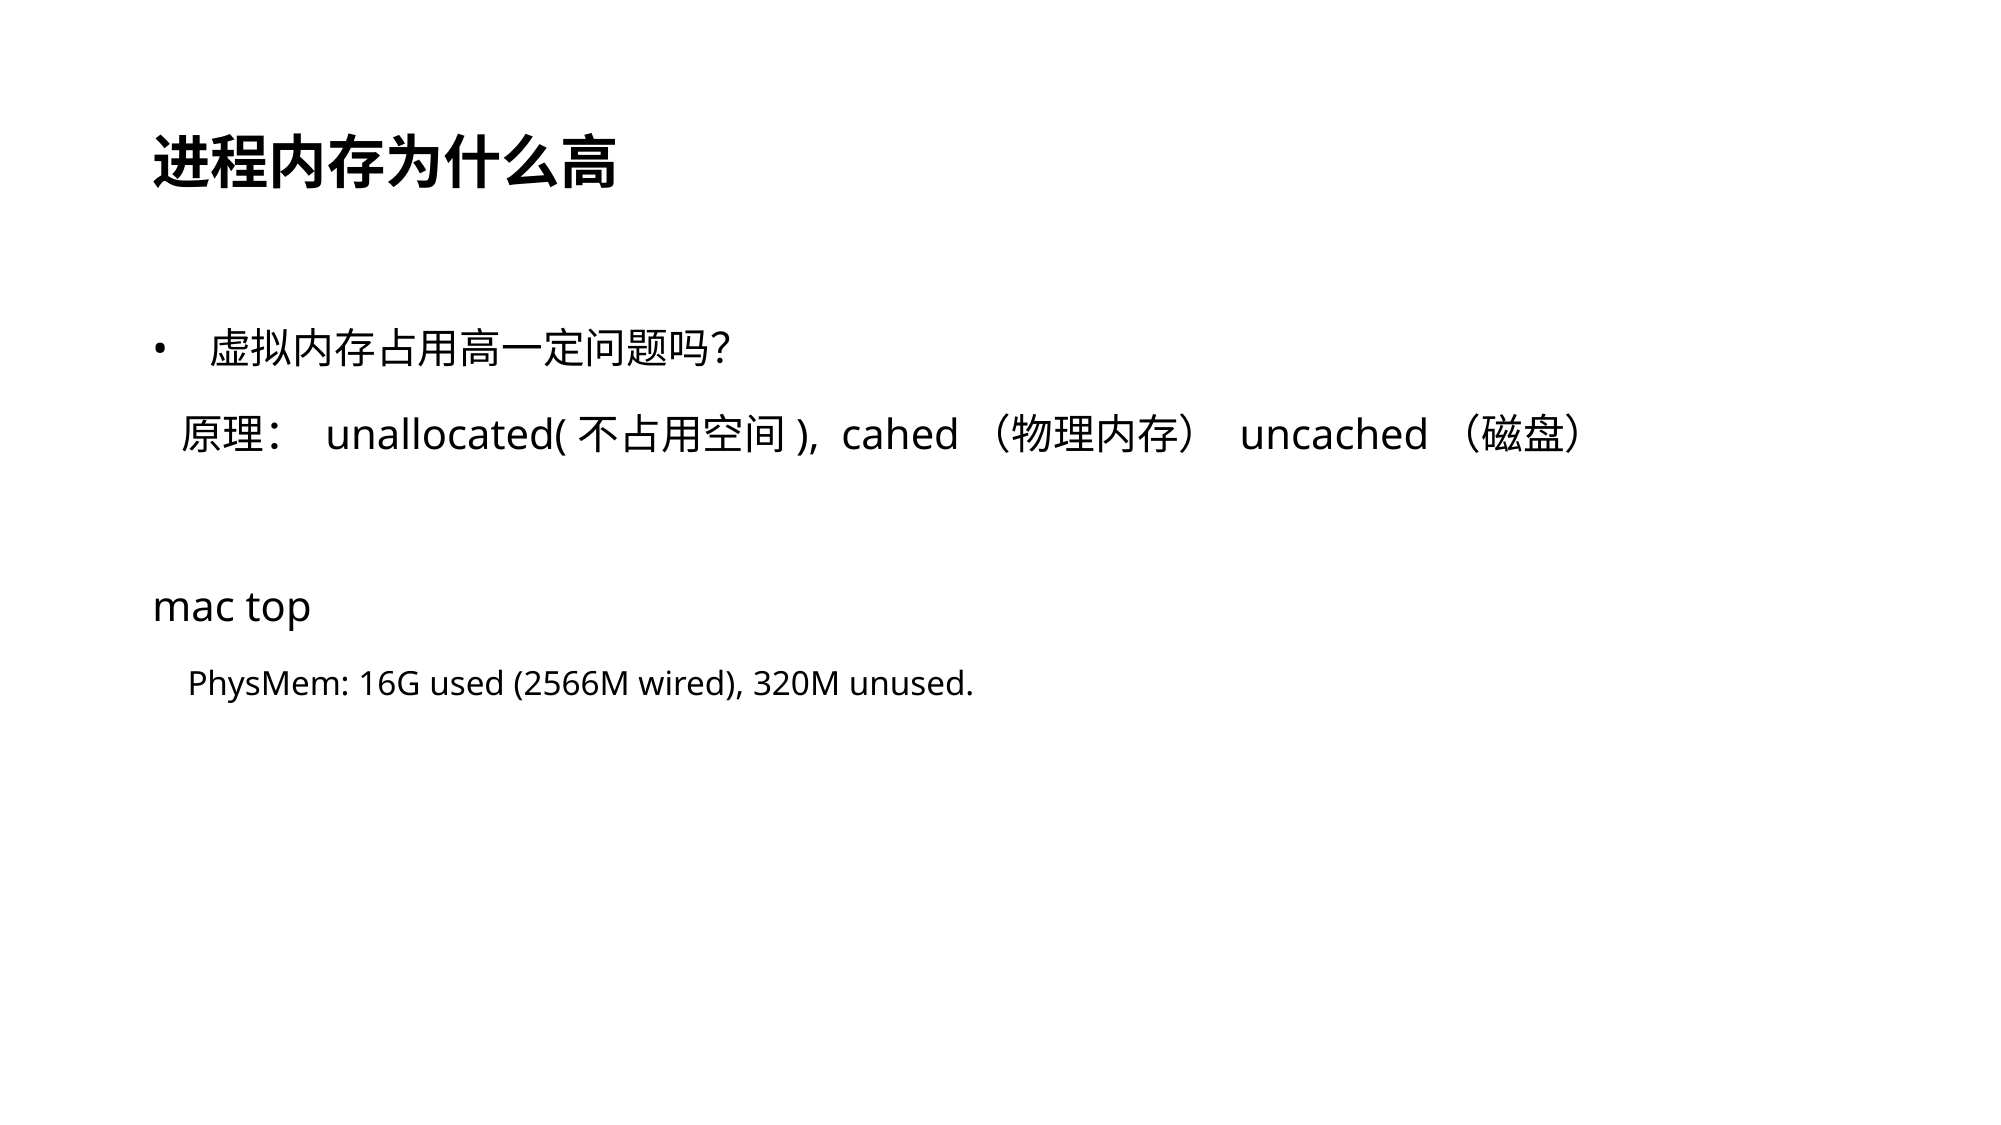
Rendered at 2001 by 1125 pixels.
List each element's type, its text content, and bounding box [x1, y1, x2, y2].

list 虚拟内存占用高一定问题吗？ 原理： unallocated(不占用空间), cahed（物理内存） uncached（磁盘） mac top PhysMem: 16G used (2566M wired), 320M unused. [137, 299, 1863, 1014]
title 进程内存为什么高 [137, 59, 1863, 240]
